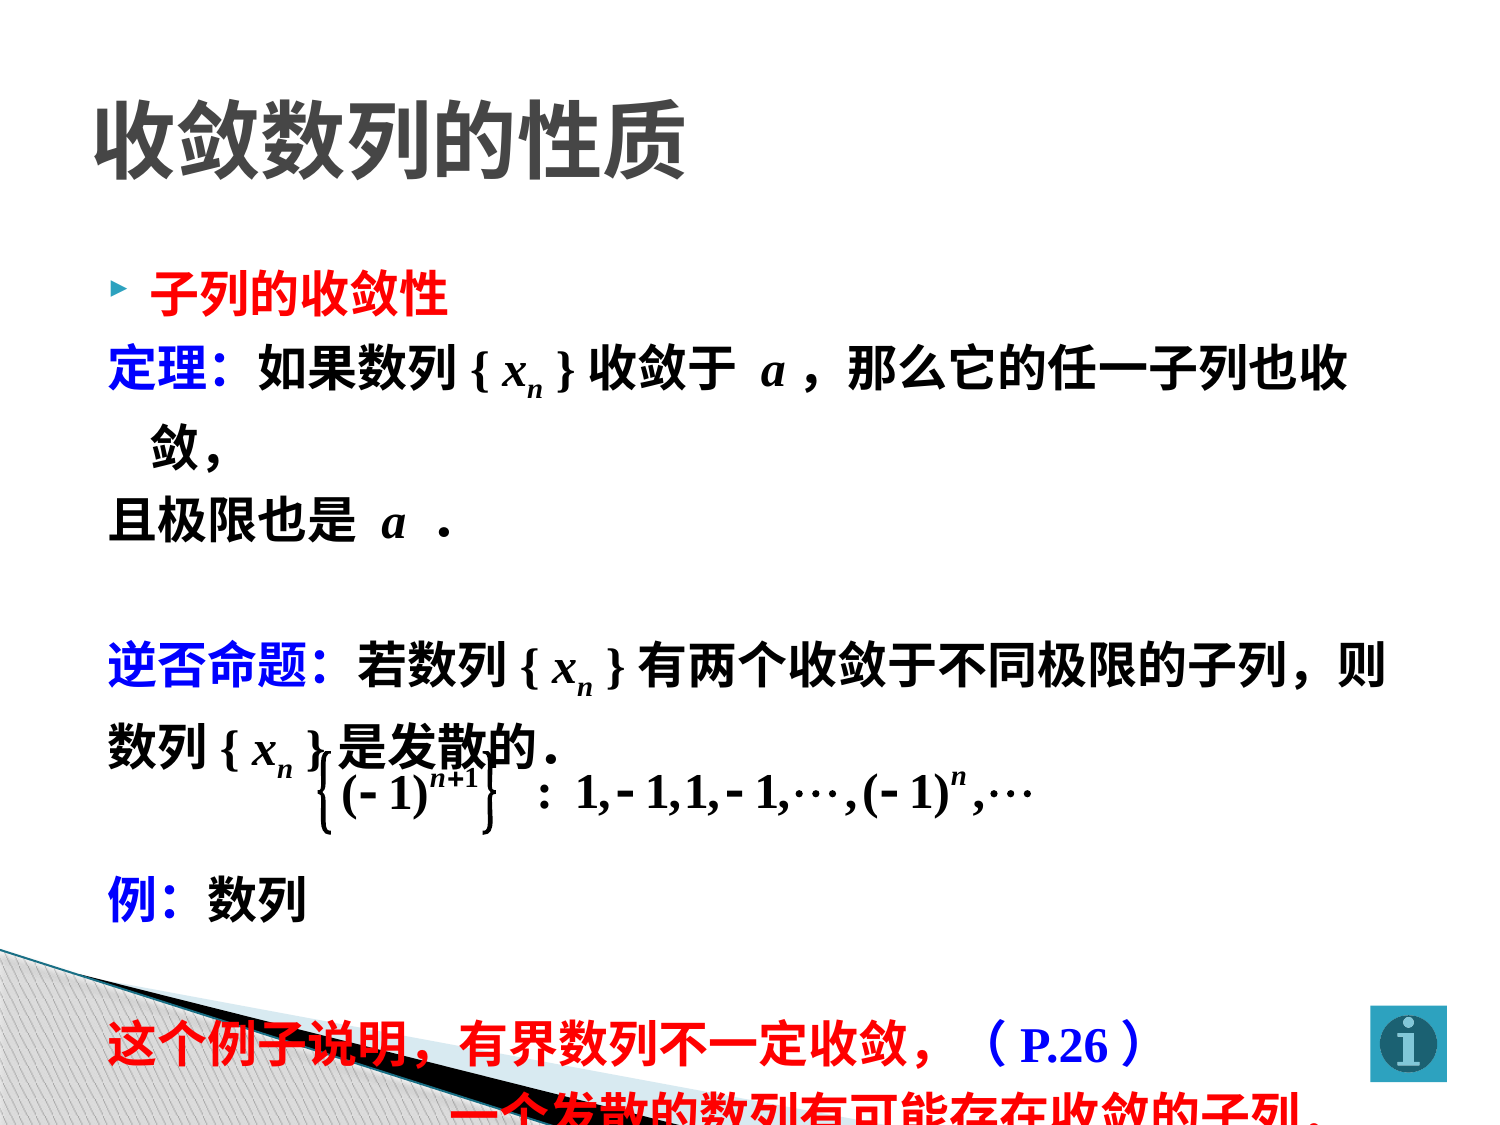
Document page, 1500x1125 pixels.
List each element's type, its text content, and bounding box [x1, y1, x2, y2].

title 收敛数列的性质 [75, 45, 1425, 233]
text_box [531, 753, 1045, 830]
list 子列的收敛性 定理：如果数列{ xn }收敛于 a，那么它的任一子列也收敛， 且极限也是 a ． 逆否命题：若数列{ xn }有两个收敛于不同极限的子列，则 数列{ xn }是发散的． 例：数列 这个例子说明，有界数列不一定收敛，（P.26） 一个发散的数列有可能存在收敛的子列． [74, 242, 1426, 1125]
text_box [1370, 1005, 1447, 1083]
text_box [312, 751, 514, 844]
